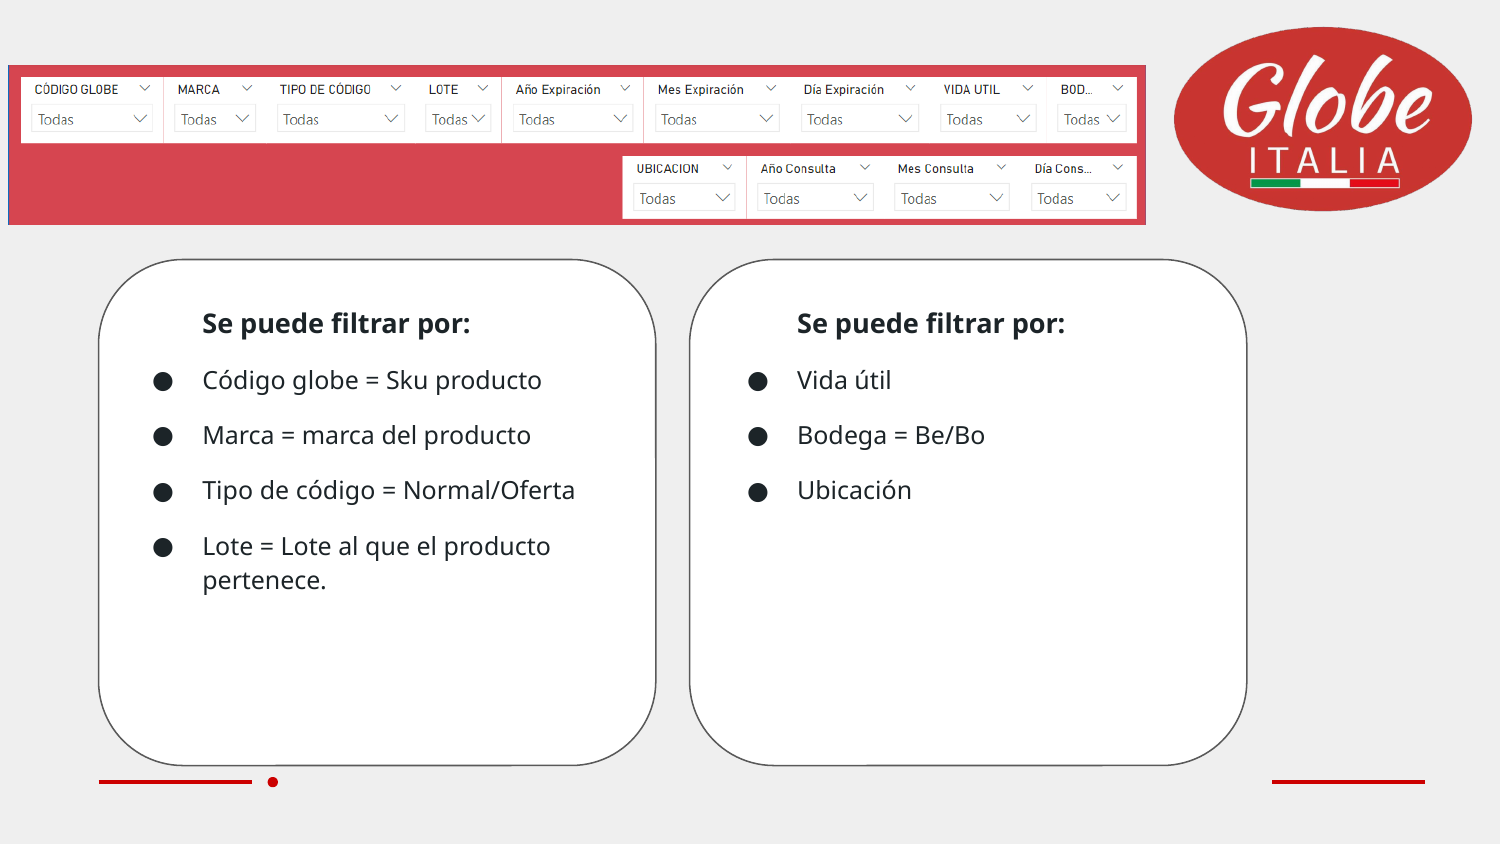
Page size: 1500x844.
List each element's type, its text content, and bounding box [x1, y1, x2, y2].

text_box [98, 259, 656, 766]
text_box [689, 259, 1247, 766]
picture [7, 65, 1146, 225]
text_box [269, 779, 276, 785]
text_box Se puede filtrar por: Vida útil Bodega = Be/Bo Ubicación [707, 286, 1207, 520]
text_box Se puede filtrar por: Código globe = Sku producto Marca = marca del producto Tipo de código = Normal/Oferta Lote = Lote al que el producto pertenece. [112, 286, 620, 610]
picture [1171, 24, 1476, 217]
